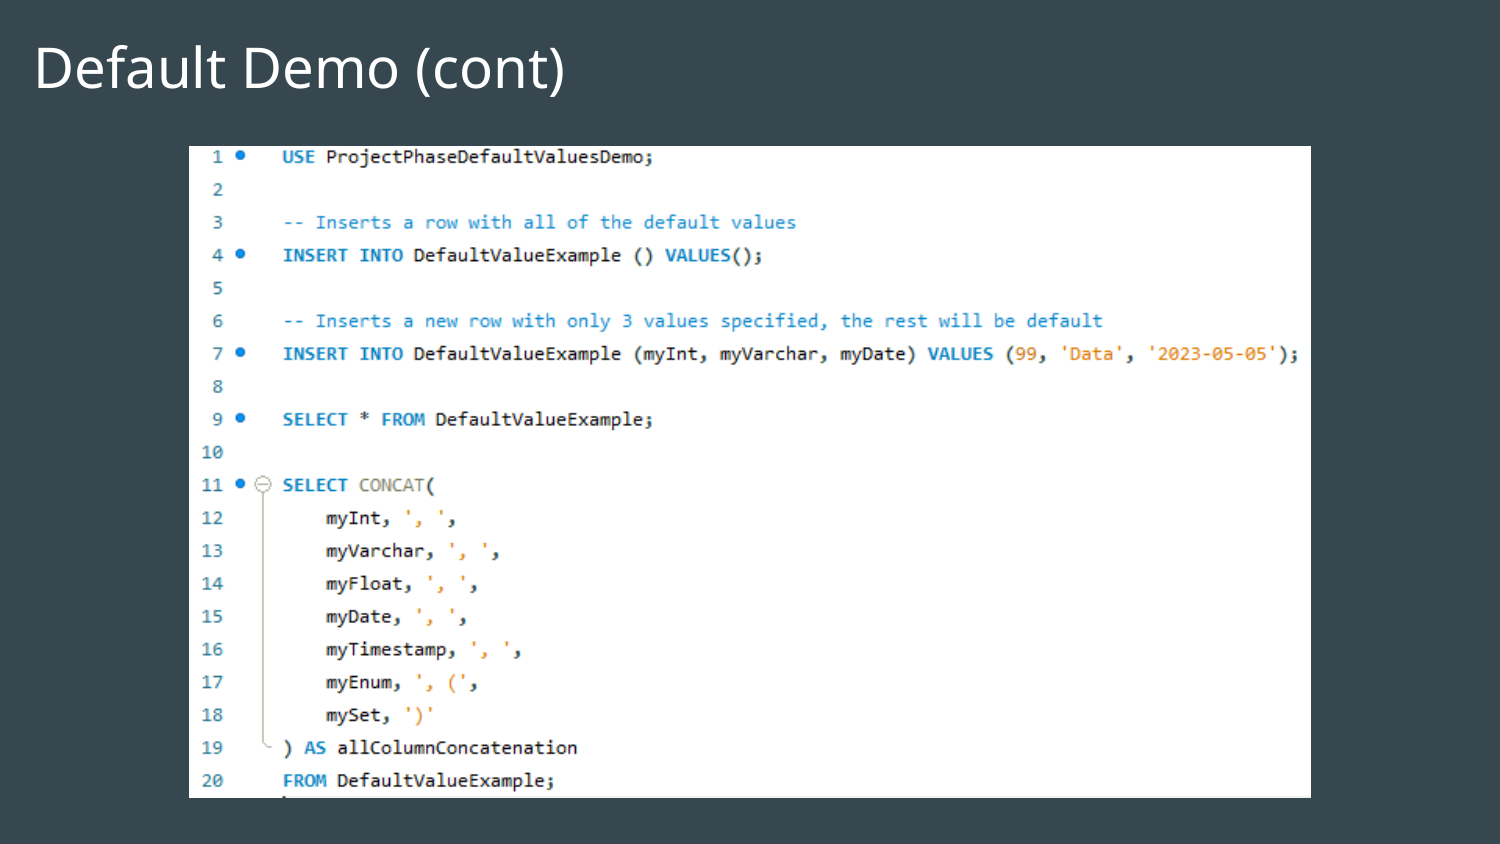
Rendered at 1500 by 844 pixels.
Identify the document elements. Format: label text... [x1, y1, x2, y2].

text_box Default Demo (cont) [18, 17, 833, 83]
picture [188, 146, 1312, 799]
